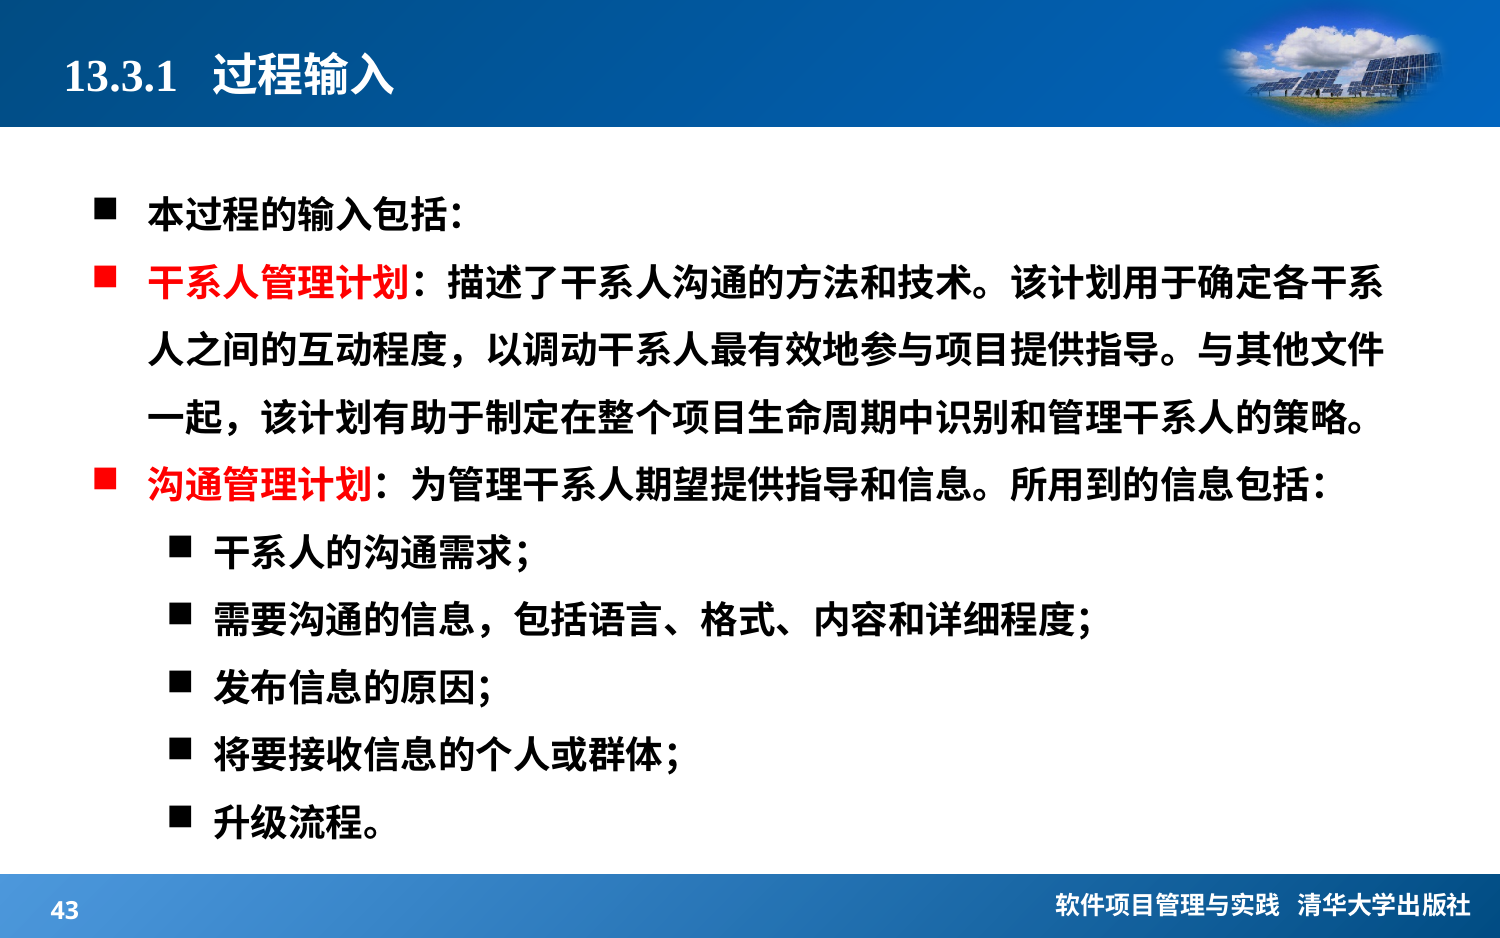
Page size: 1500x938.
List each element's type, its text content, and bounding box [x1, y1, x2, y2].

title 13.3.1 过程输入 [48, 19, 1140, 127]
picture [1233, 6, 1433, 113]
text_box 本过程的输入包括： 干系人管理计划：描述了干系人沟通的方法和技术。该计划用于确定各干系人之间的互动程度，以调动干系人最有效地参与项目提供指导。与其他文件一起，该计划有助于制定在整个项目生命周期中识别和管理干系人的策略。 沟通管理计划：为管理干系人期望提供指导和信息。所用到的信息包括： 干系人的沟通需求； 需要沟通的信息，包括语言、格式、内容和详细程度； 发布信息的原因； 将要接收信息的个人或群体； 升级流程。 [76, 161, 1424, 748]
